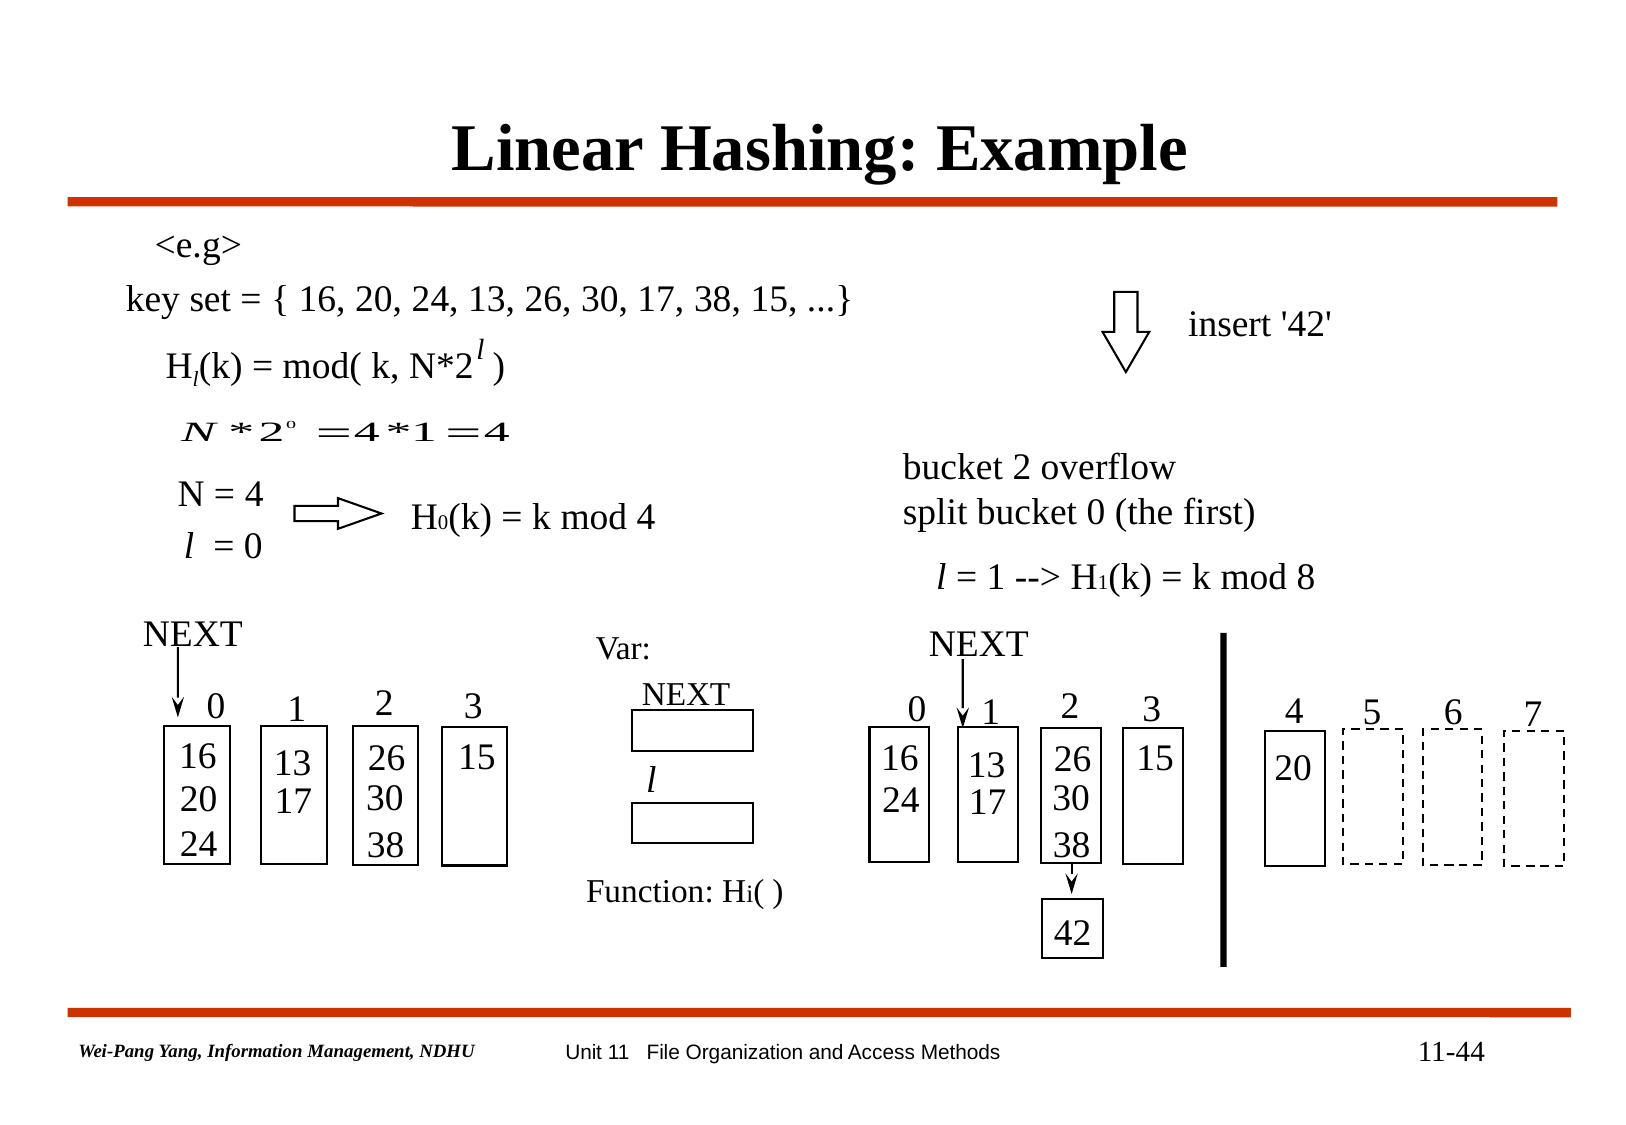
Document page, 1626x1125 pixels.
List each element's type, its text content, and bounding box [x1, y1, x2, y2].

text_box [112, 212, 1565, 968]
text_box Linear Hashing: Example [150, 74, 1491, 210]
